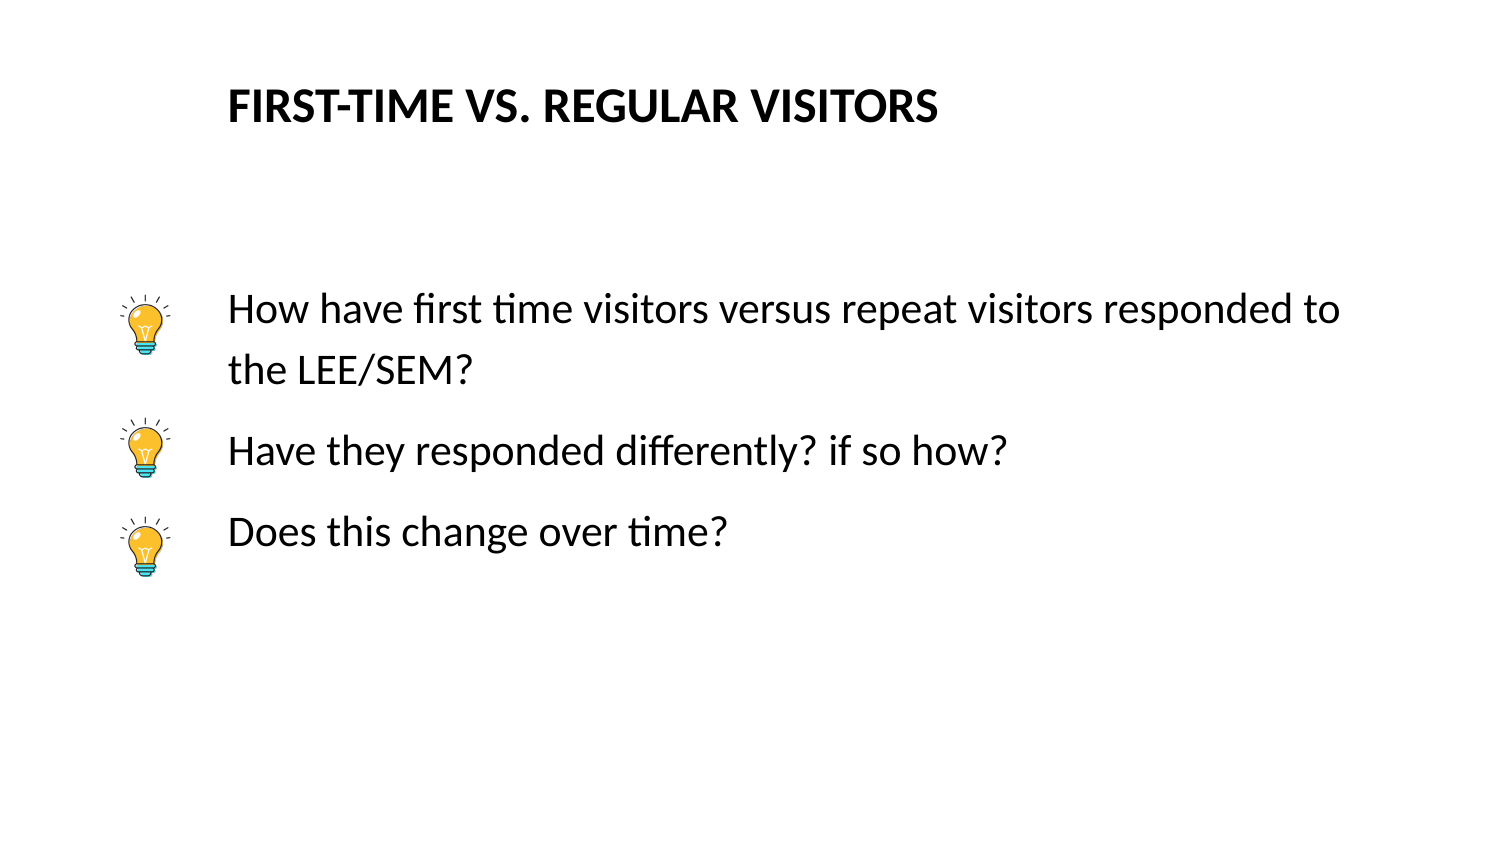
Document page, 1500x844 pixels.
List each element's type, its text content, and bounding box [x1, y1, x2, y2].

list How have first time visitors versus repeat visitors responded to the LEE/SEM? Have they responded differently? if so how? Does this change over time? [212, 257, 1368, 735]
title FIRST-TIME VS. REGULAR VISITORS [212, 64, 1368, 215]
picture [96, 280, 196, 373]
picture [96, 403, 196, 496]
picture [96, 502, 196, 595]
